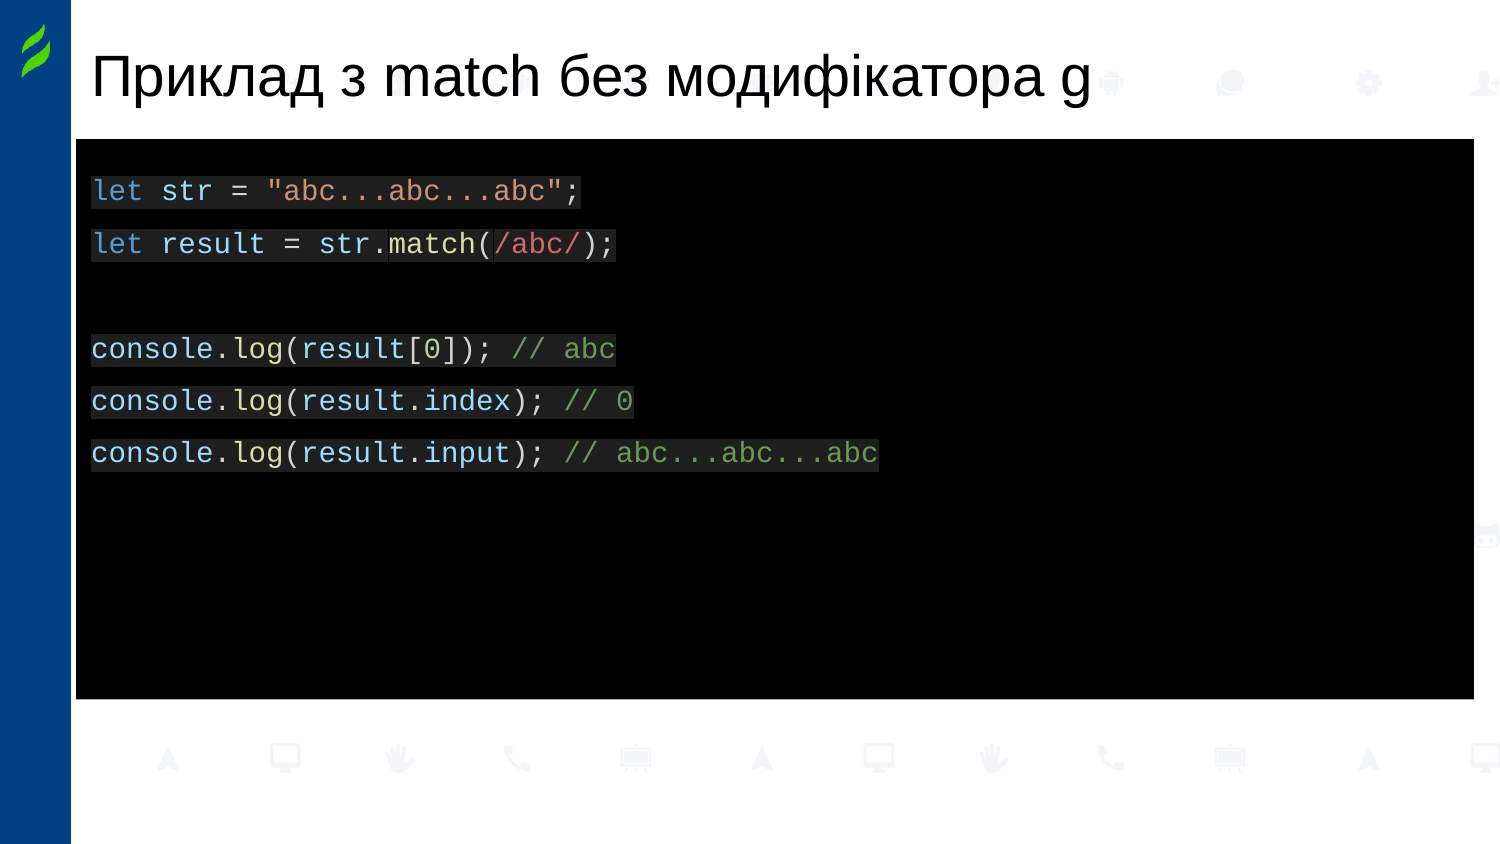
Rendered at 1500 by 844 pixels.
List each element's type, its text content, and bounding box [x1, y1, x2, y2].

title Приклад з match без модифікатора g [76, 23, 1474, 117]
list let str = "abc...abc...abc"; let result = str.match(/abc/); console.log(result[0]); // abc console.log(result.index); // 0 console.log(result.input); // abc...abc...abc [76, 139, 1474, 700]
picture [0, 0, 1500, 844]
